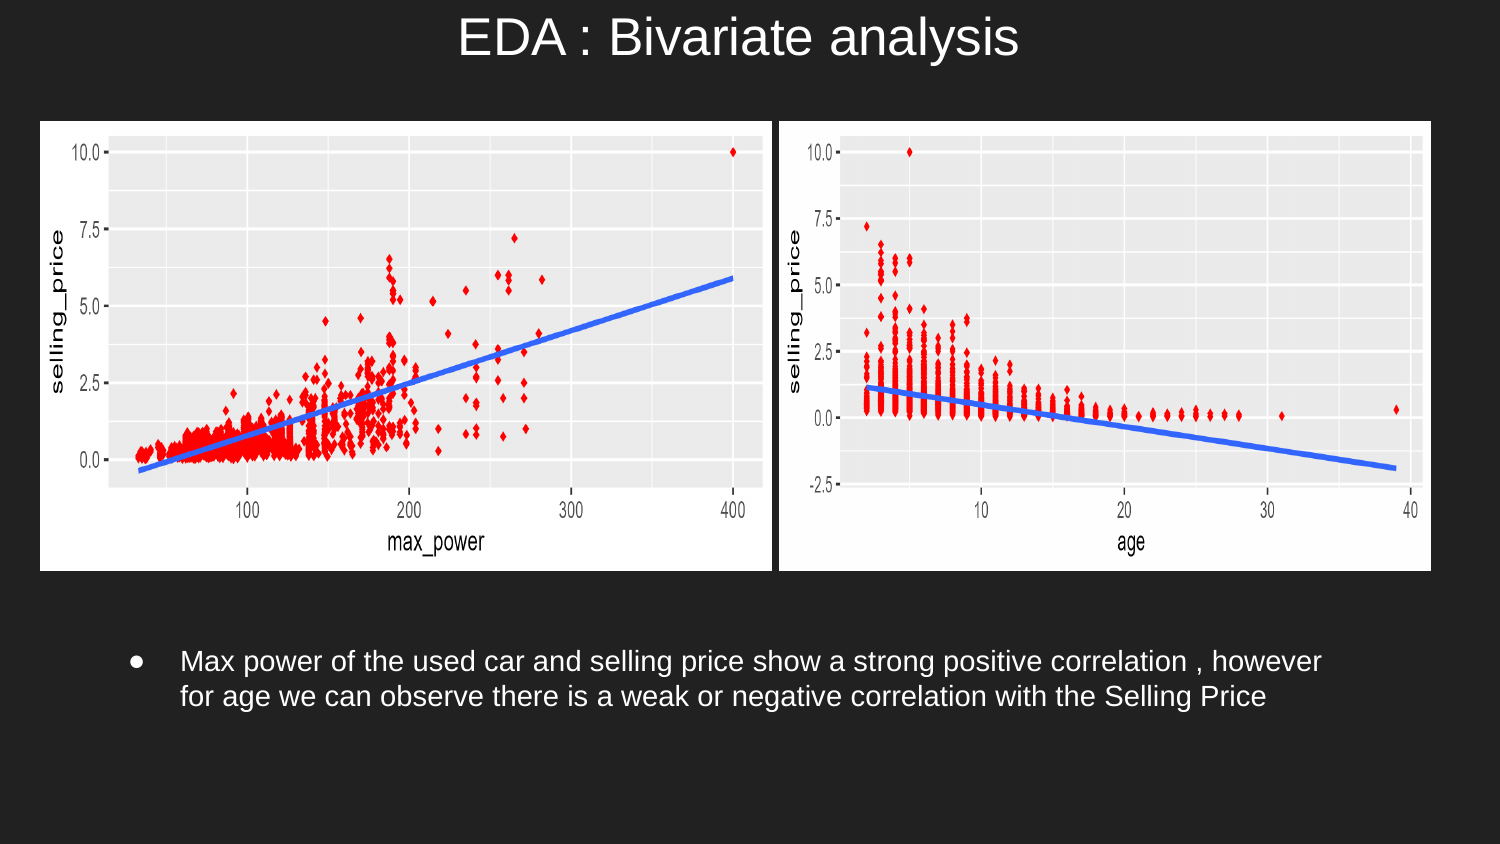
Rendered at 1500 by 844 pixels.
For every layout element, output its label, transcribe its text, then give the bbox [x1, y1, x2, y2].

title EDA : Bivariate analysis [40, 0, 1439, 82]
picture [40, 120, 773, 571]
picture [779, 120, 1431, 571]
text_box Max power of the used car and selling price show a strong positive correlation , however for age we can observe there is a weak or negative correlation with the Selling Price [90, 627, 1343, 728]
